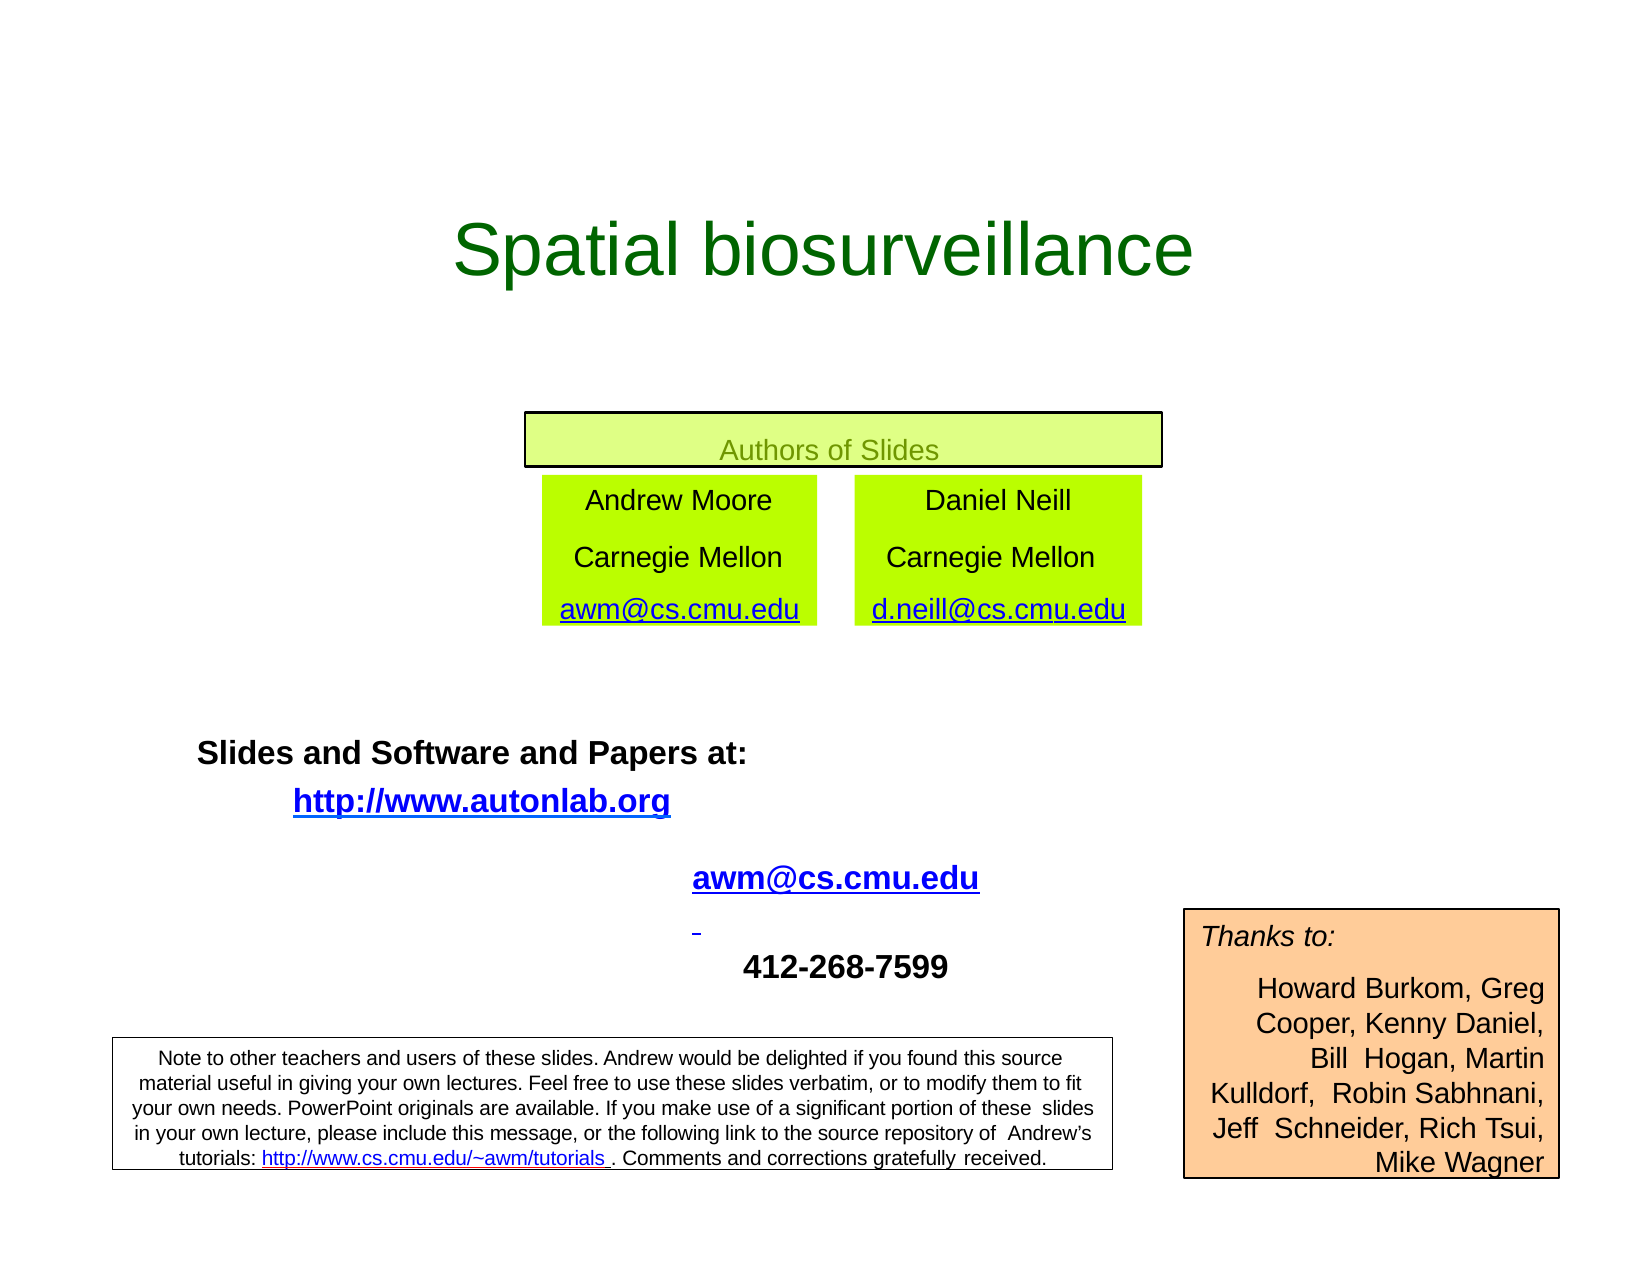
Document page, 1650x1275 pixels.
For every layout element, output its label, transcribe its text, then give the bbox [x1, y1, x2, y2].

text_box Slides and Software and Papers at: http://www.autonlab.org [194, 721, 755, 820]
text_box Note to other teachers and users of these slides. Andrew would be delighted if you found this source material useful in giving your own lectures. Feel free to use these slides verbatim, or to modify them to fit your own needs. PowerPoint originals are available. If you make use of a significant portion of these slides in your own lecture, please include this message, or the following link to the source repository of Andrew’s tutorials: http://www.cs.cmu.edu/~awm/tutorials . Comments and corrections gratefully received. [112, 1037, 1113, 1170]
text_box awm@cs.cmu.edu 412-268-7599 [690, 846, 985, 945]
text_box Authors of Slides [525, 412, 1163, 467]
title Spatial biosurveillance [449, 198, 1200, 414]
text_box Thanks to: Howard Burkom, Greg Cooper, Kenny Daniel, Bill Hogan, Martin Kulldorf, Robin Sabhnani, Jeff Schneider, Rich Tsui, Mike Wagner [1184, 909, 1560, 1179]
text_box Andrew Moore Carnegie Mellon awm@cs.cmu.edu [542, 474, 818, 626]
text_box Daniel Neill Carnegie Mellon d.neill@cs.cmu.edu [854, 474, 1143, 626]
